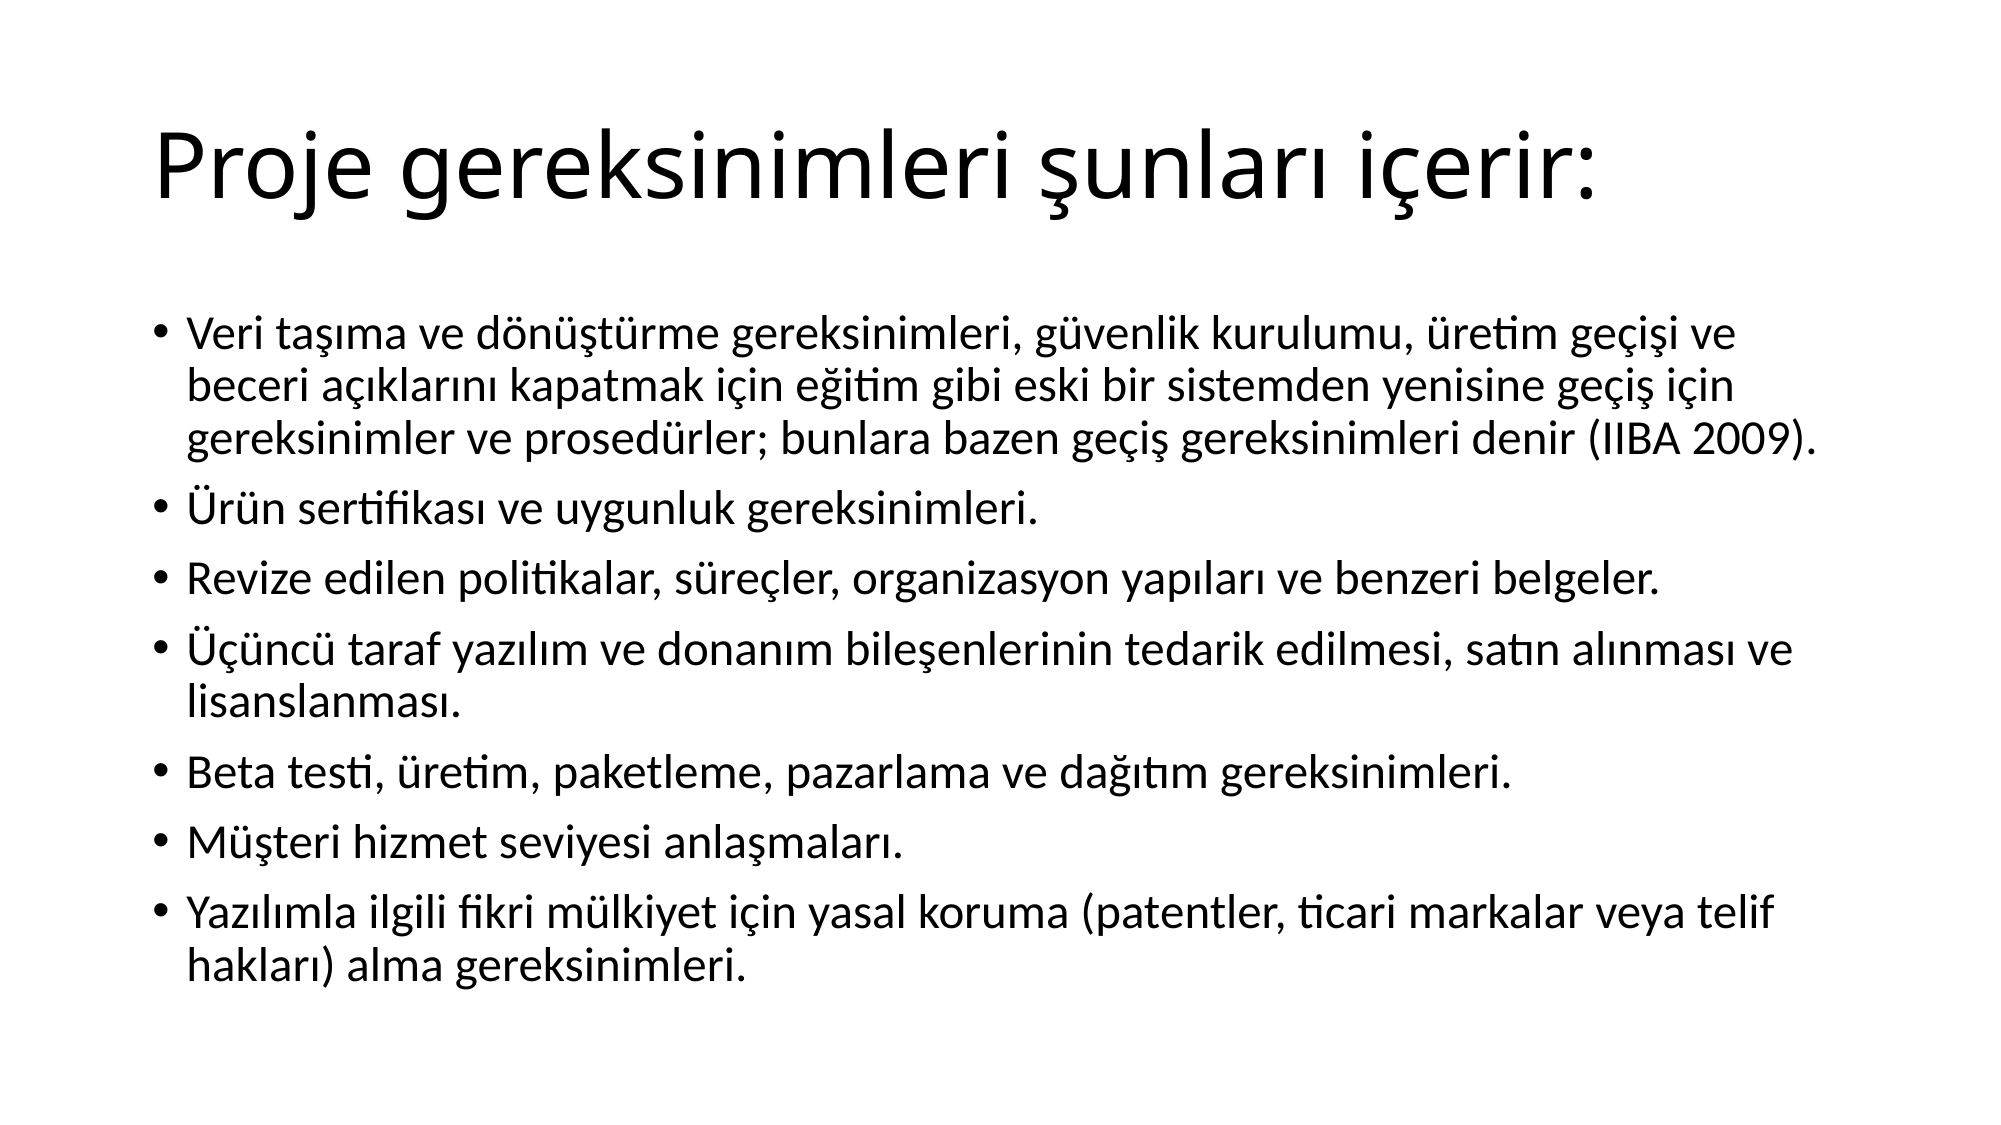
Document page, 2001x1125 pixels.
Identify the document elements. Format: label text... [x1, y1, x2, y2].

title Proje gereksinimleri şunları içerir: [137, 59, 1863, 278]
list Veri taşıma ve dönüştürme gereksinimleri, güvenlik kurulumu, üretim geçişi ve beceri açıklarını kapatmak için eğitim gibi eski bir sistemden yenisine geçiş için gereksinimler ve prosedürler; bunlara bazen geçiş gereksinimleri denir (IIBA 2009). Ürün sertifikası ve uygunluk gereksinimleri. Revize edilen politikalar, süreçler, organizasyon yapıları ve benzeri belgeler. Üçüncü taraf yazılım ve donanım bileşenlerinin tedarik edilmesi, satın alınması ve lisanslanması. Beta testi, üretim, paketleme, pazarlama ve dağıtım gereksinimleri. Müşteri hizmet seviyesi anlaşmaları. Yazılımla ilgili fikri mülkiyet için yasal koruma (patentler, ticari markalar veya telif hakları) alma gereksinimleri. [137, 299, 1863, 1014]
